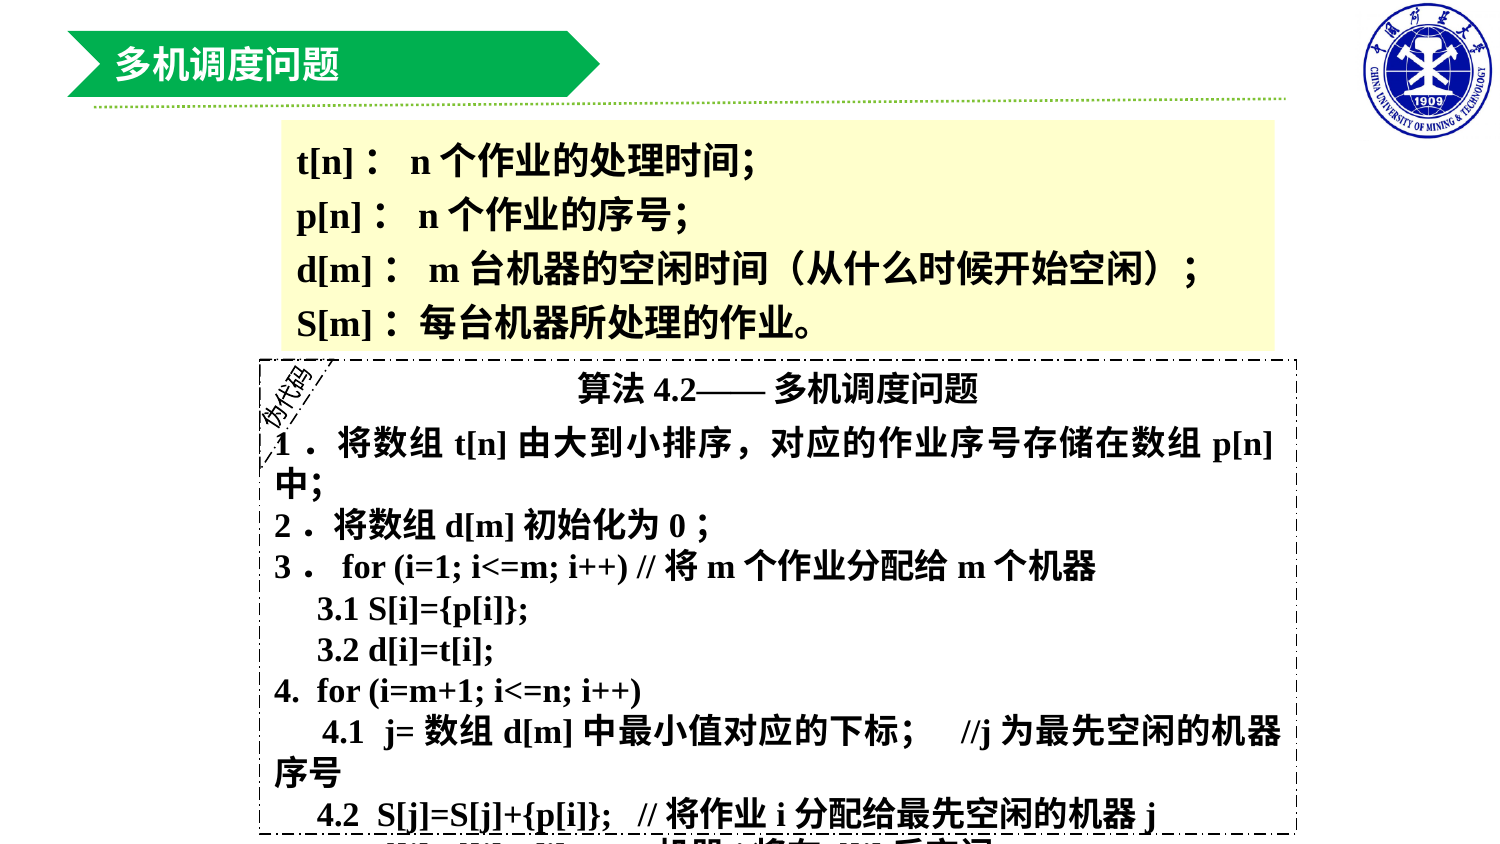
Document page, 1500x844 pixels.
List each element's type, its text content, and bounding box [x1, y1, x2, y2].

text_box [259, 359, 1297, 835]
picture [1355, 0, 1500, 141]
text_box t[n]：n个作业的处理时间； p[n]：n个作业的序号； d[m]：m台机器的空闲时间（从什么时候开始空闲）； S[m]：每台机器所处理的作业。 [281, 120, 1275, 351]
text_box 多机调度问题 [67, 30, 601, 97]
